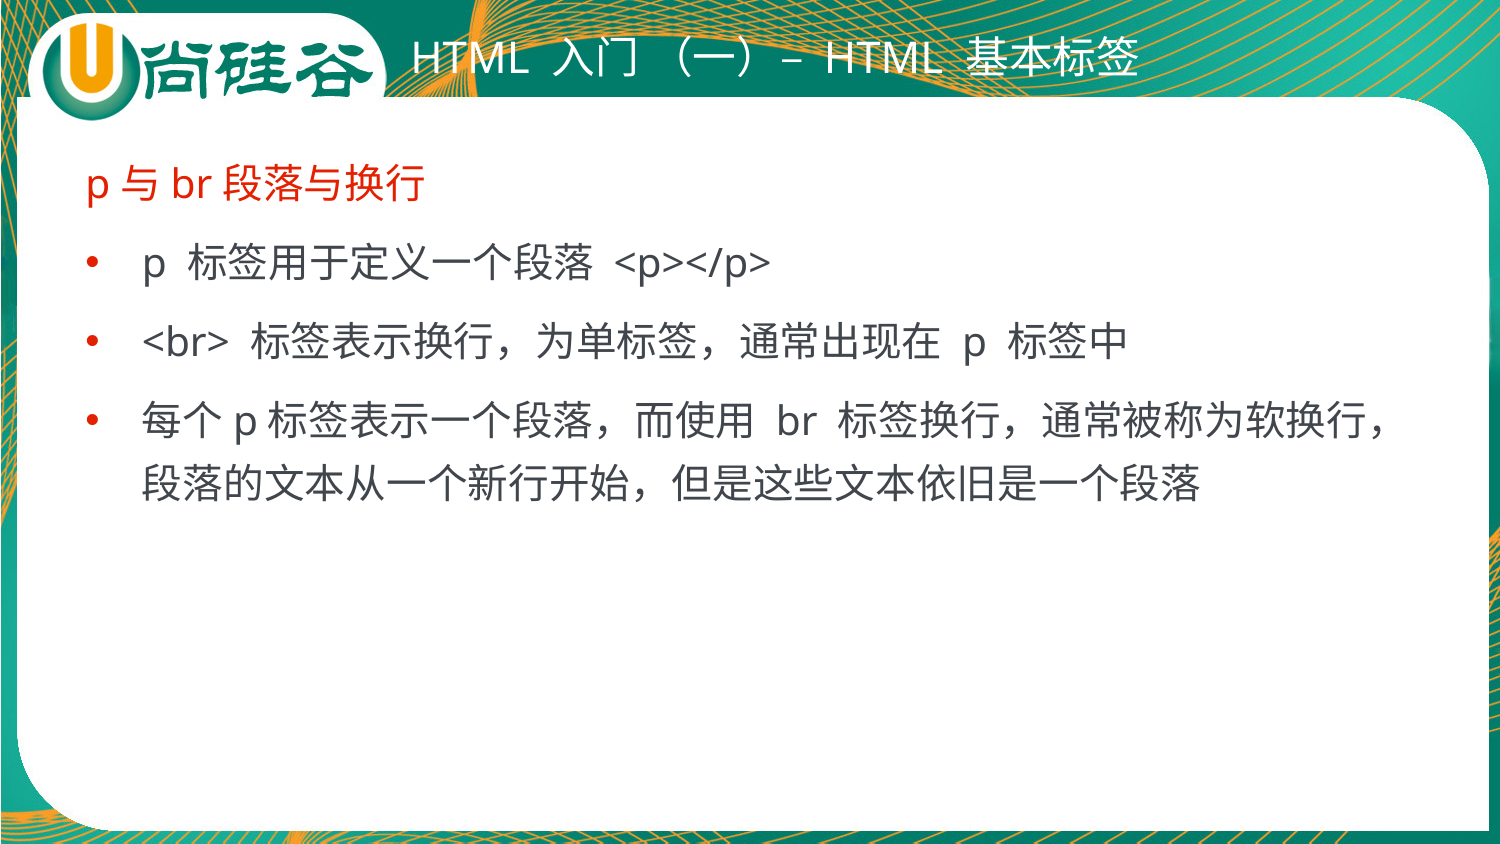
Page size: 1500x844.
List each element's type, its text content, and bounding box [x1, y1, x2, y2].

list p与br段落与换行 p 标签用于定义一个段落 <p></p> <br> 标签表示换行，为单标签，通常出现在 p 标签中 每个p标签表示一个段落，而使用 br 标签换行，通常被称为软换行，段落的文本从一个新行开始，但是这些文本依旧是一个段落 [70, 135, 1430, 788]
title HTML 入门 （一）– HTML 基本标签 [395, 19, 1400, 94]
picture [0, 0, 1500, 844]
